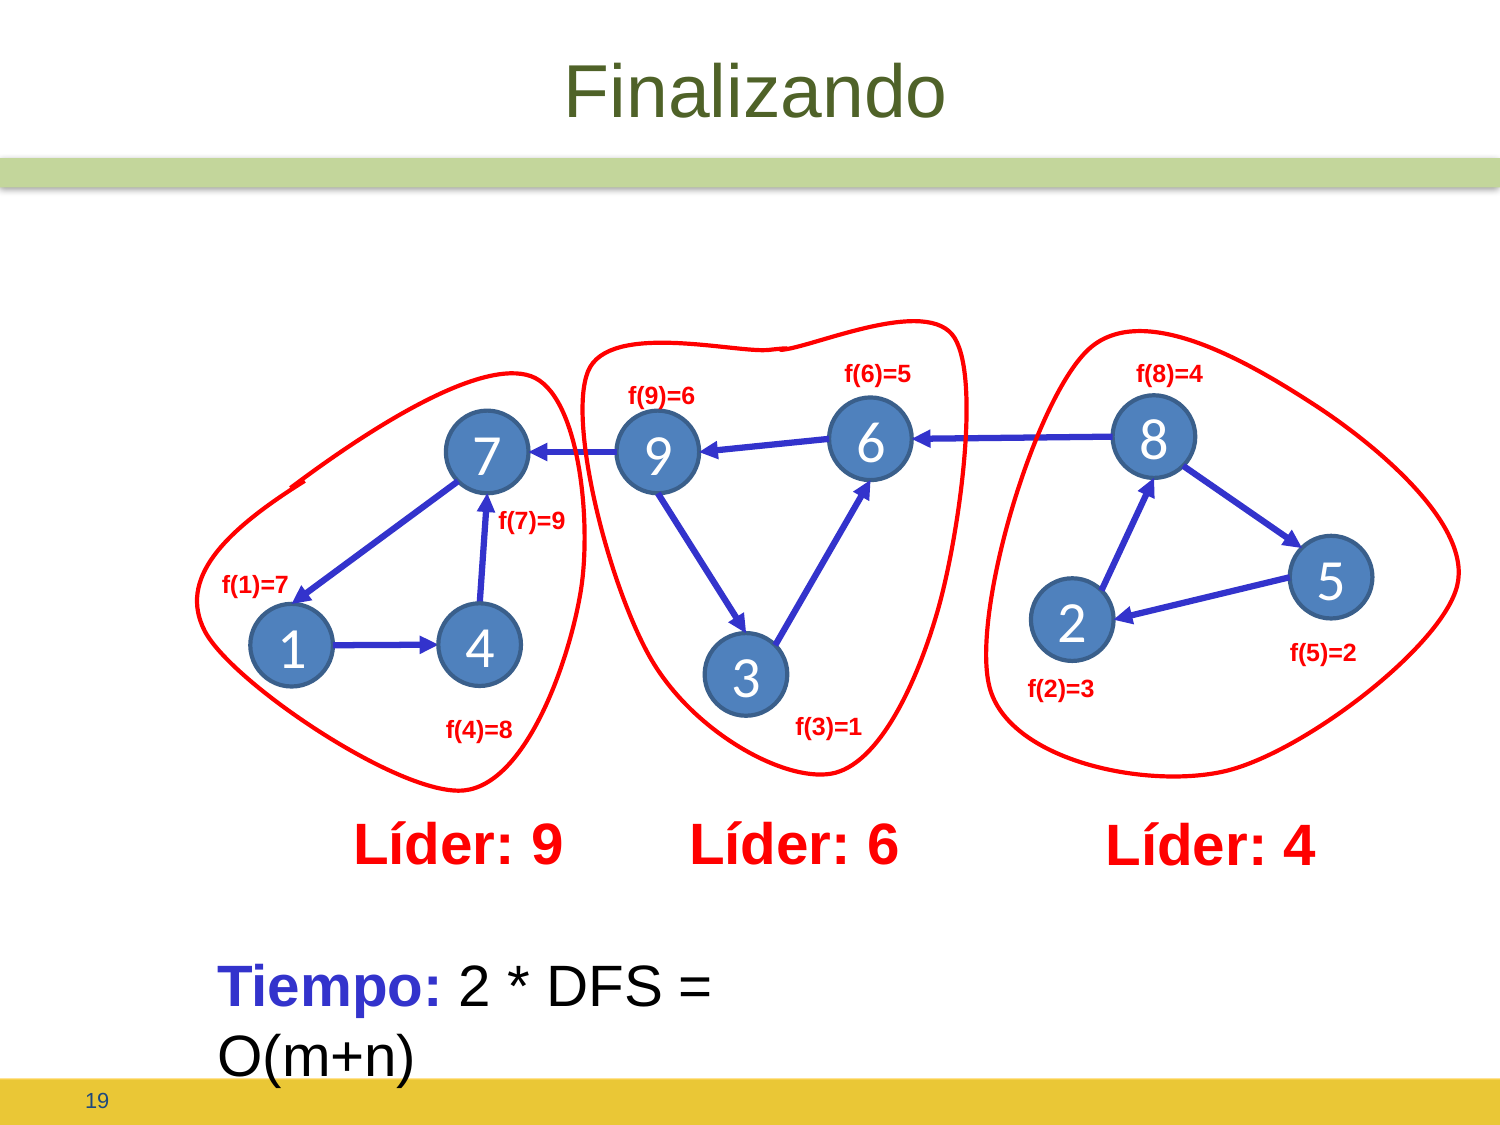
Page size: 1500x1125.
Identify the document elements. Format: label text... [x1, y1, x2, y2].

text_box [1182, 465, 1303, 549]
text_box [911, 436, 1113, 440]
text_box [657, 493, 747, 634]
text_box Tiempo: 2 * DFS = O(m+n) [188, 940, 939, 1096]
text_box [291, 480, 459, 604]
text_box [479, 493, 488, 604]
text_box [1113, 576, 1291, 620]
text_box Líder: 4 [1091, 799, 1332, 885]
text_box [984, 328, 1461, 779]
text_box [775, 479, 871, 646]
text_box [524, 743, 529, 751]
text_box [194, 371, 587, 793]
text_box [698, 438, 830, 453]
title Finalizando [52, 34, 1460, 141]
text_box Líder: 9 [338, 798, 579, 884]
text_box [580, 319, 969, 777]
text_box Líder: 6 [674, 798, 915, 884]
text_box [1101, 477, 1155, 591]
